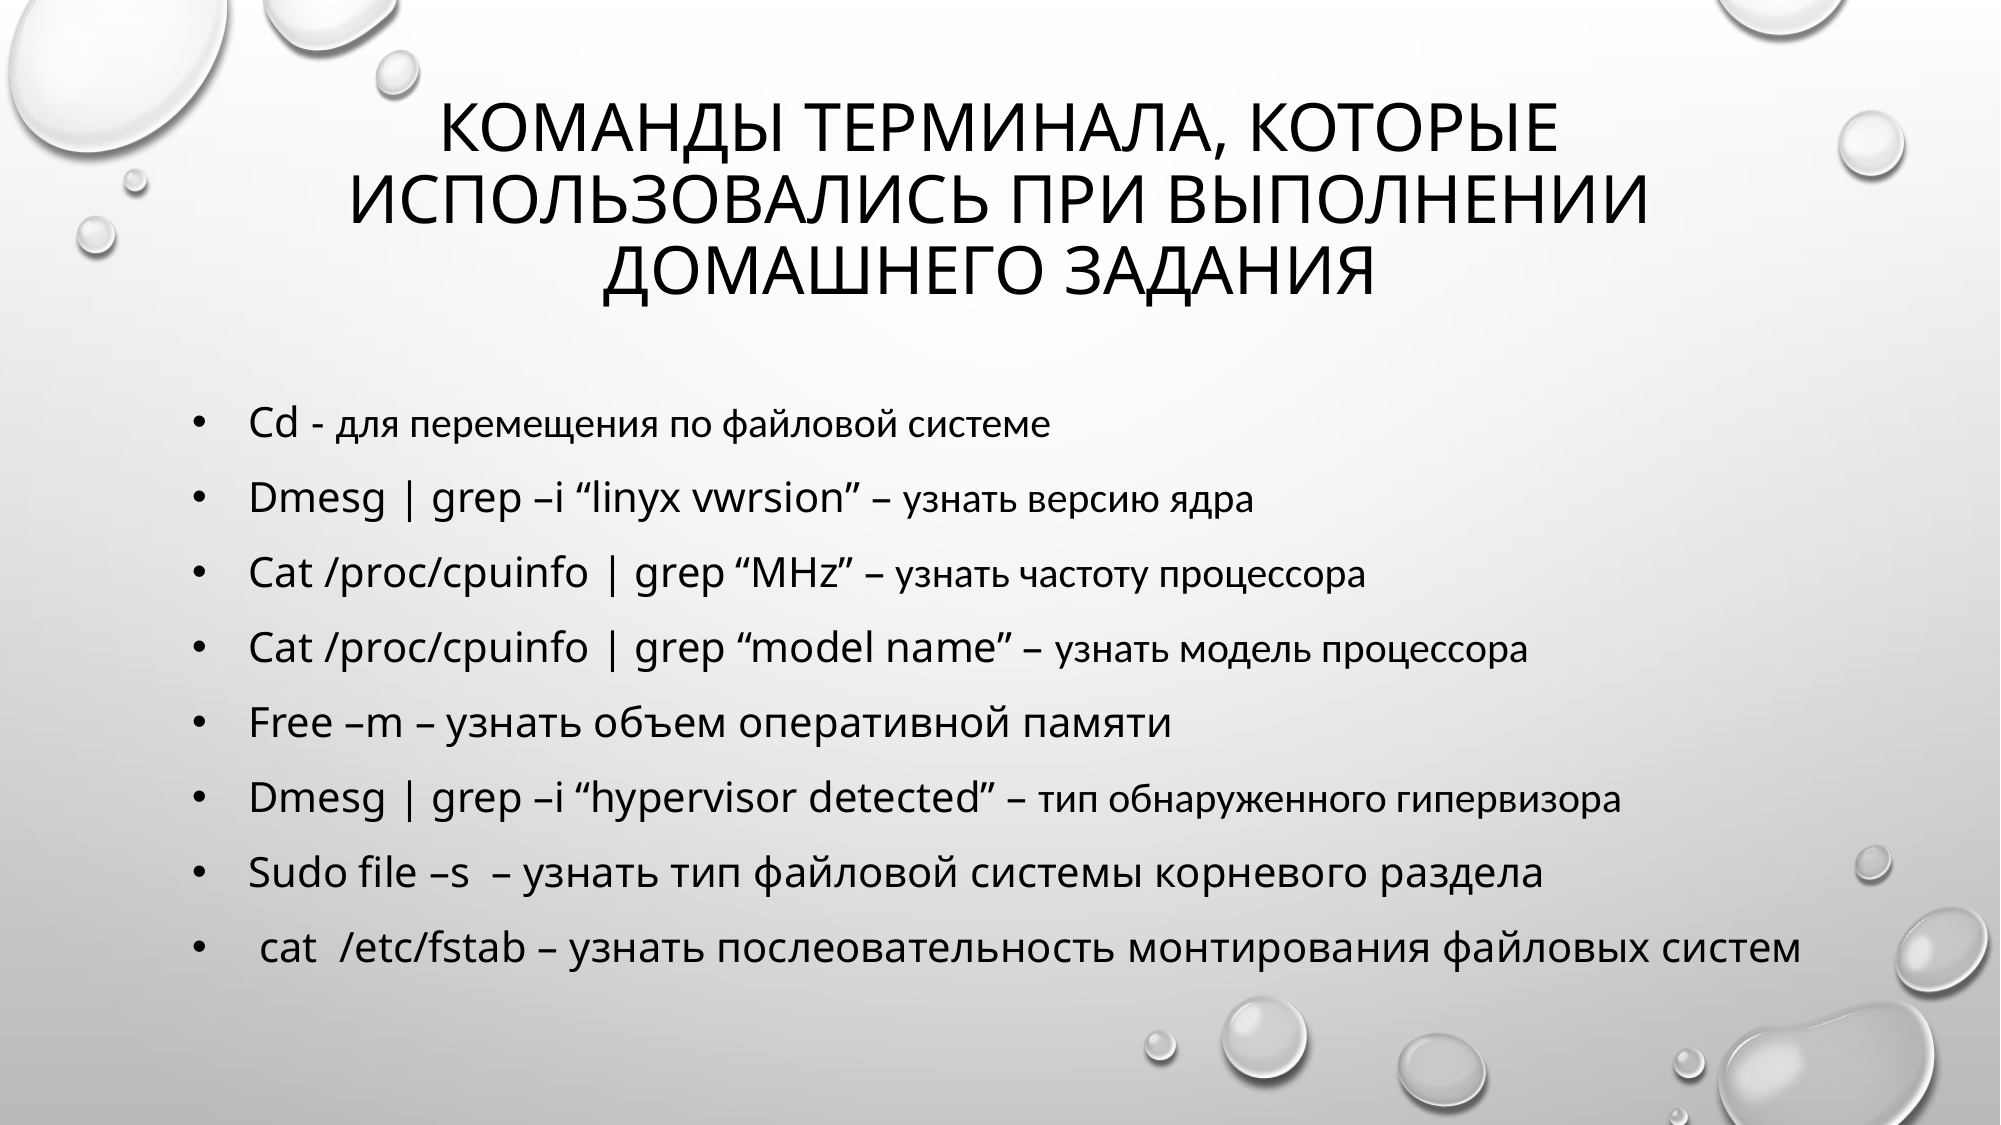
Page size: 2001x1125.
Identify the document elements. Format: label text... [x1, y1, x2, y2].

text_box Cd - для перемещения по файловой системе Dmesg | grep –i “linyx vwrsion” – узнать версию ядра Cat /proc/cpuinfo | grep “MHz” – узнать частоту процессора Cat /proc/cpuinfo | grep “model name” – узнать модель процессора Free –m – узнать объем оперативной памяти Dmesg | grep –i “hypervisor detected” – тип обнаруженного гипервизора Sudo file –s – узнать тип файловой системы корневого раздела cat /etc/fstab – узнать послеовательность монтирования файловых систем [177, 363, 1823, 1024]
picture [0, 0, 2000, 1125]
title команды терминала, которые использовались при выполнении домашнего задания [149, 70, 1851, 333]
